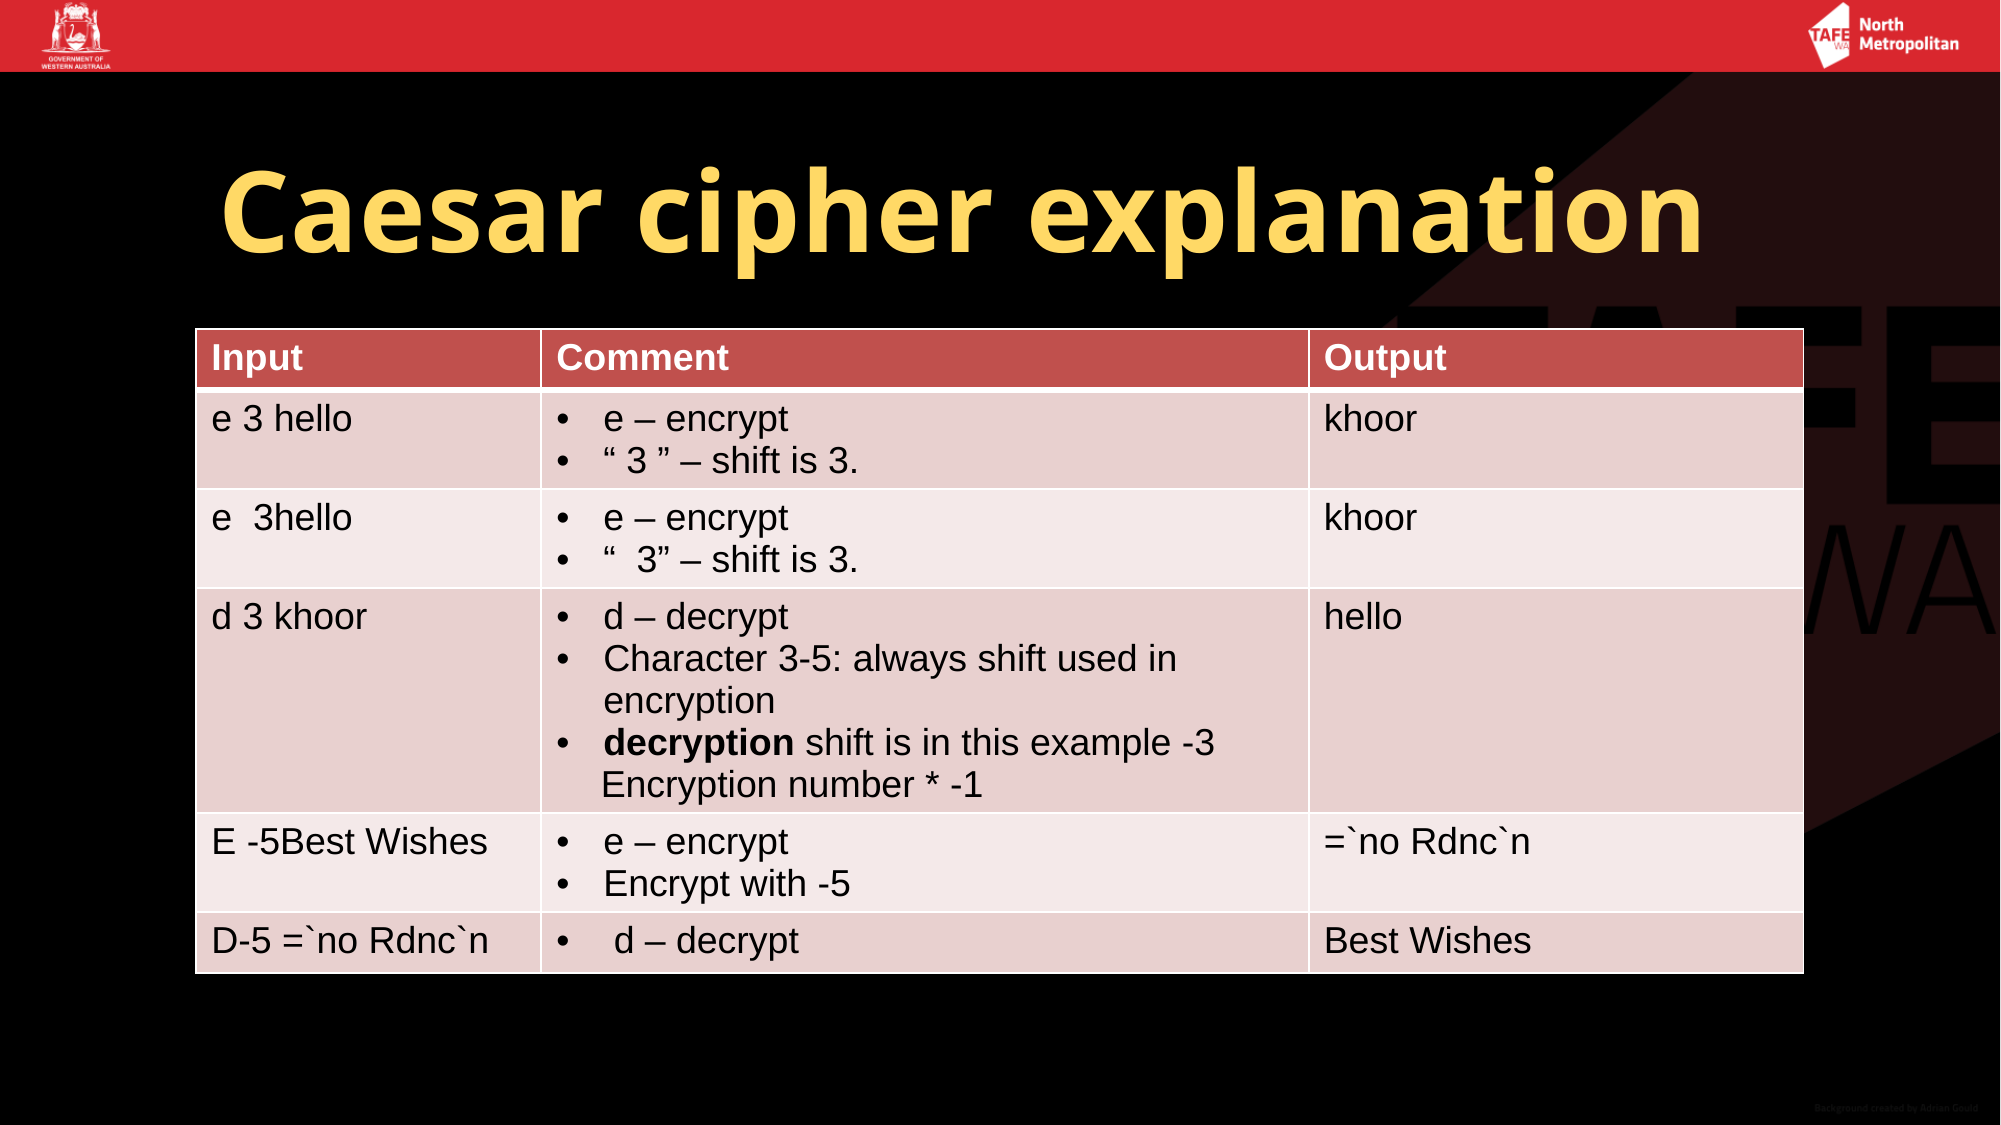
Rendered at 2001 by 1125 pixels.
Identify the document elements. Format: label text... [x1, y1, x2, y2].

table_header Comment [542, 330, 1308, 387]
table_cell =`no Rdnc`n [1310, 814, 1803, 911]
table_cell d – decrypt Character 3-5: always shift used in encryption decryption shift is in this example -3 Encryption number * -1 [542, 589, 1308, 812]
table_cell e – encrypt “ 3 ” – shift is 3. [542, 393, 1308, 488]
table_cell d – decrypt [542, 913, 1308, 972]
table_cell khoor [1310, 490, 1803, 587]
table_cell e – encrypt “ 3” – shift is 3. [542, 490, 1308, 587]
title Caesar cipher explanation [142, 102, 1786, 313]
table_cell khoor [1310, 393, 1803, 488]
table_cell E -5Best Wishes [197, 814, 540, 911]
table_cell e 3hello [197, 490, 540, 587]
table_cell e 3 hello [197, 393, 540, 488]
table_cell d 3 khoor [197, 589, 540, 812]
table_header Input [197, 330, 540, 387]
table_cell Best Wishes [1310, 913, 1803, 972]
table_cell e – encrypt Encrypt with -5 [542, 814, 1308, 911]
table_cell hello [1310, 589, 1803, 812]
picture [0, 0, 2001, 1125]
table_header Output [1310, 330, 1803, 387]
table_cell D-5 =`no Rdnc`n [197, 913, 540, 972]
